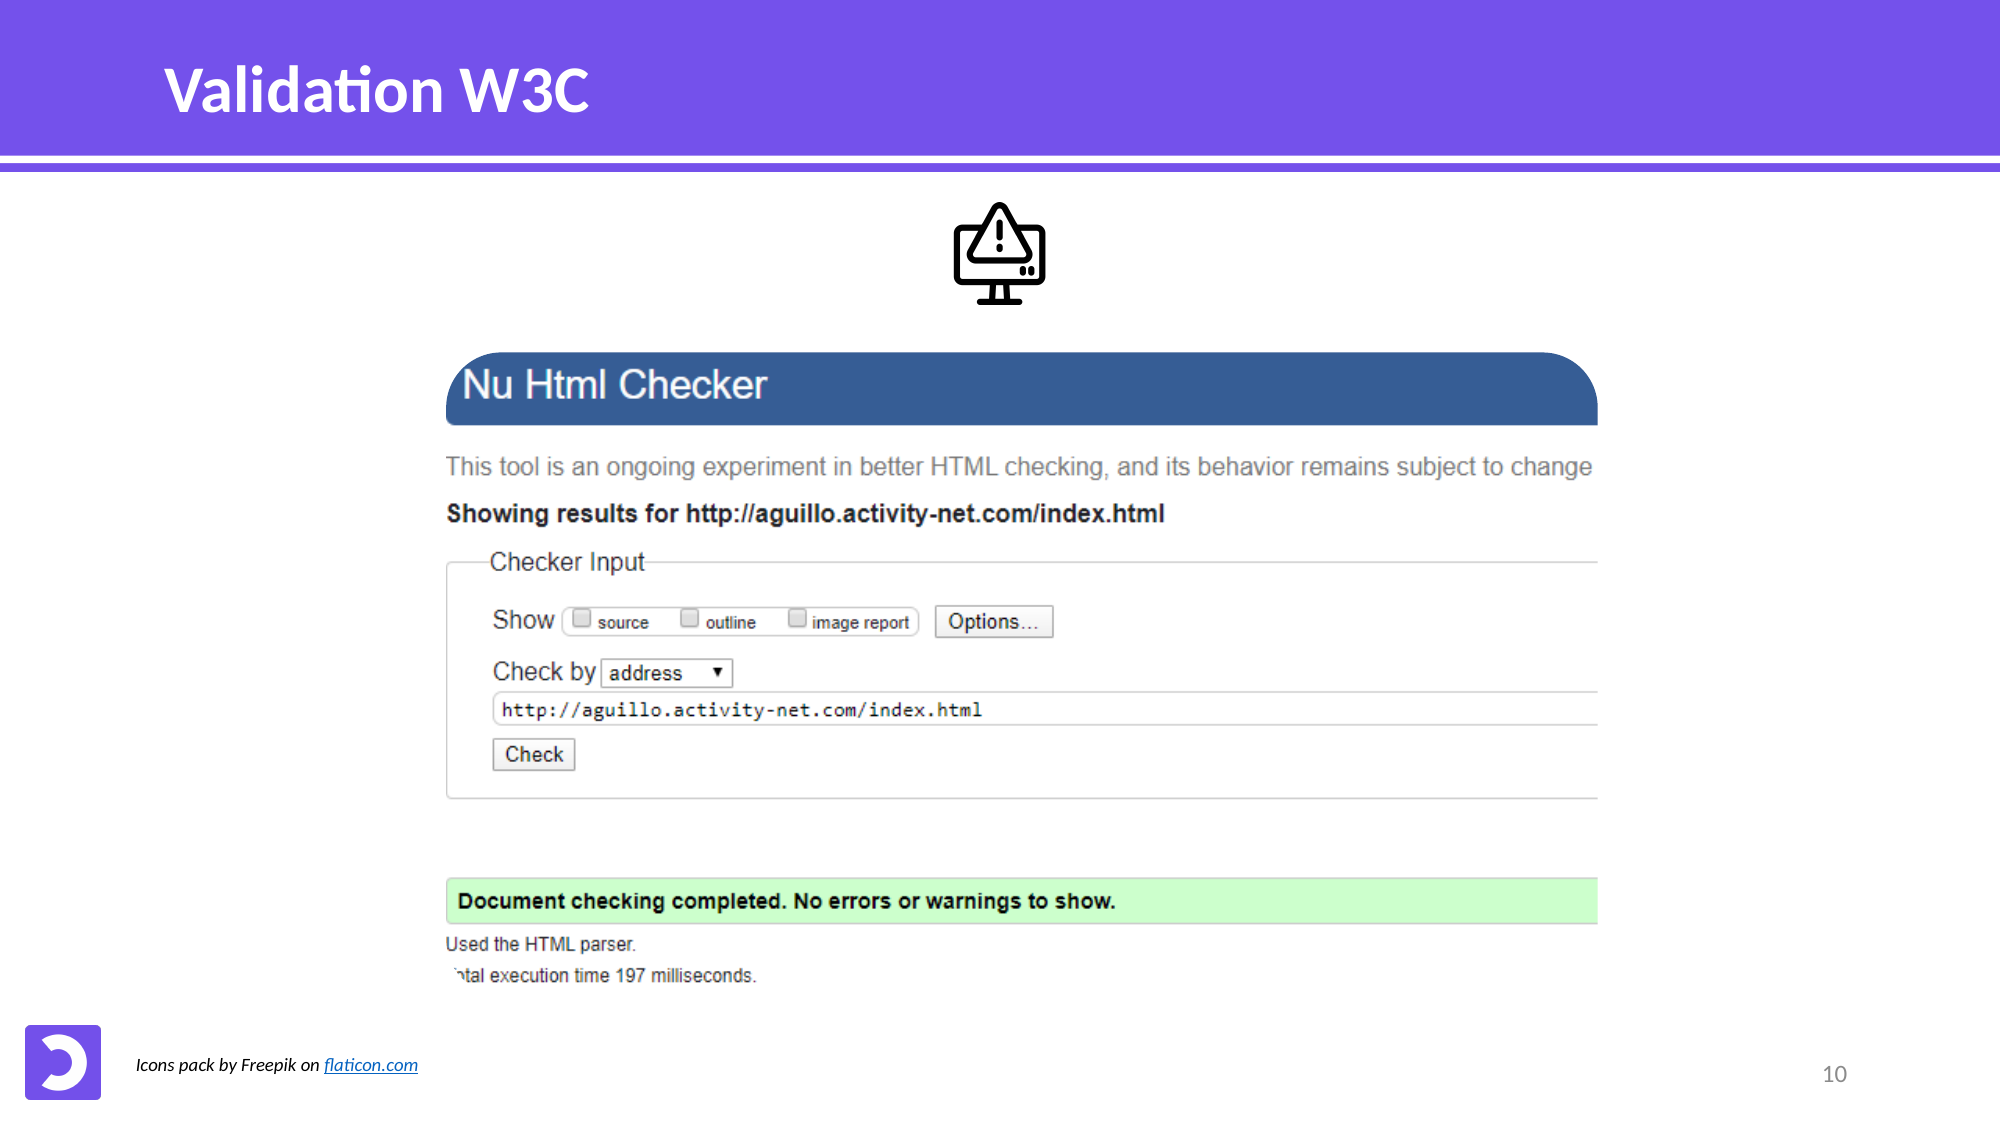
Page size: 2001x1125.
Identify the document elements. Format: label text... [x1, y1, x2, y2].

text_box [0, 155, 2000, 164]
slide_number 10 [1412, 1042, 1863, 1103]
text_box Icons pack by Freepik on flaticon.com [121, 1045, 701, 1083]
picture [948, 202, 1051, 305]
text_box Validation W3C [0, 0, 2000, 155]
picture [446, 352, 1598, 995]
picture [25, 1025, 101, 1100]
text_box Validation W3C [0, 164, 2000, 173]
